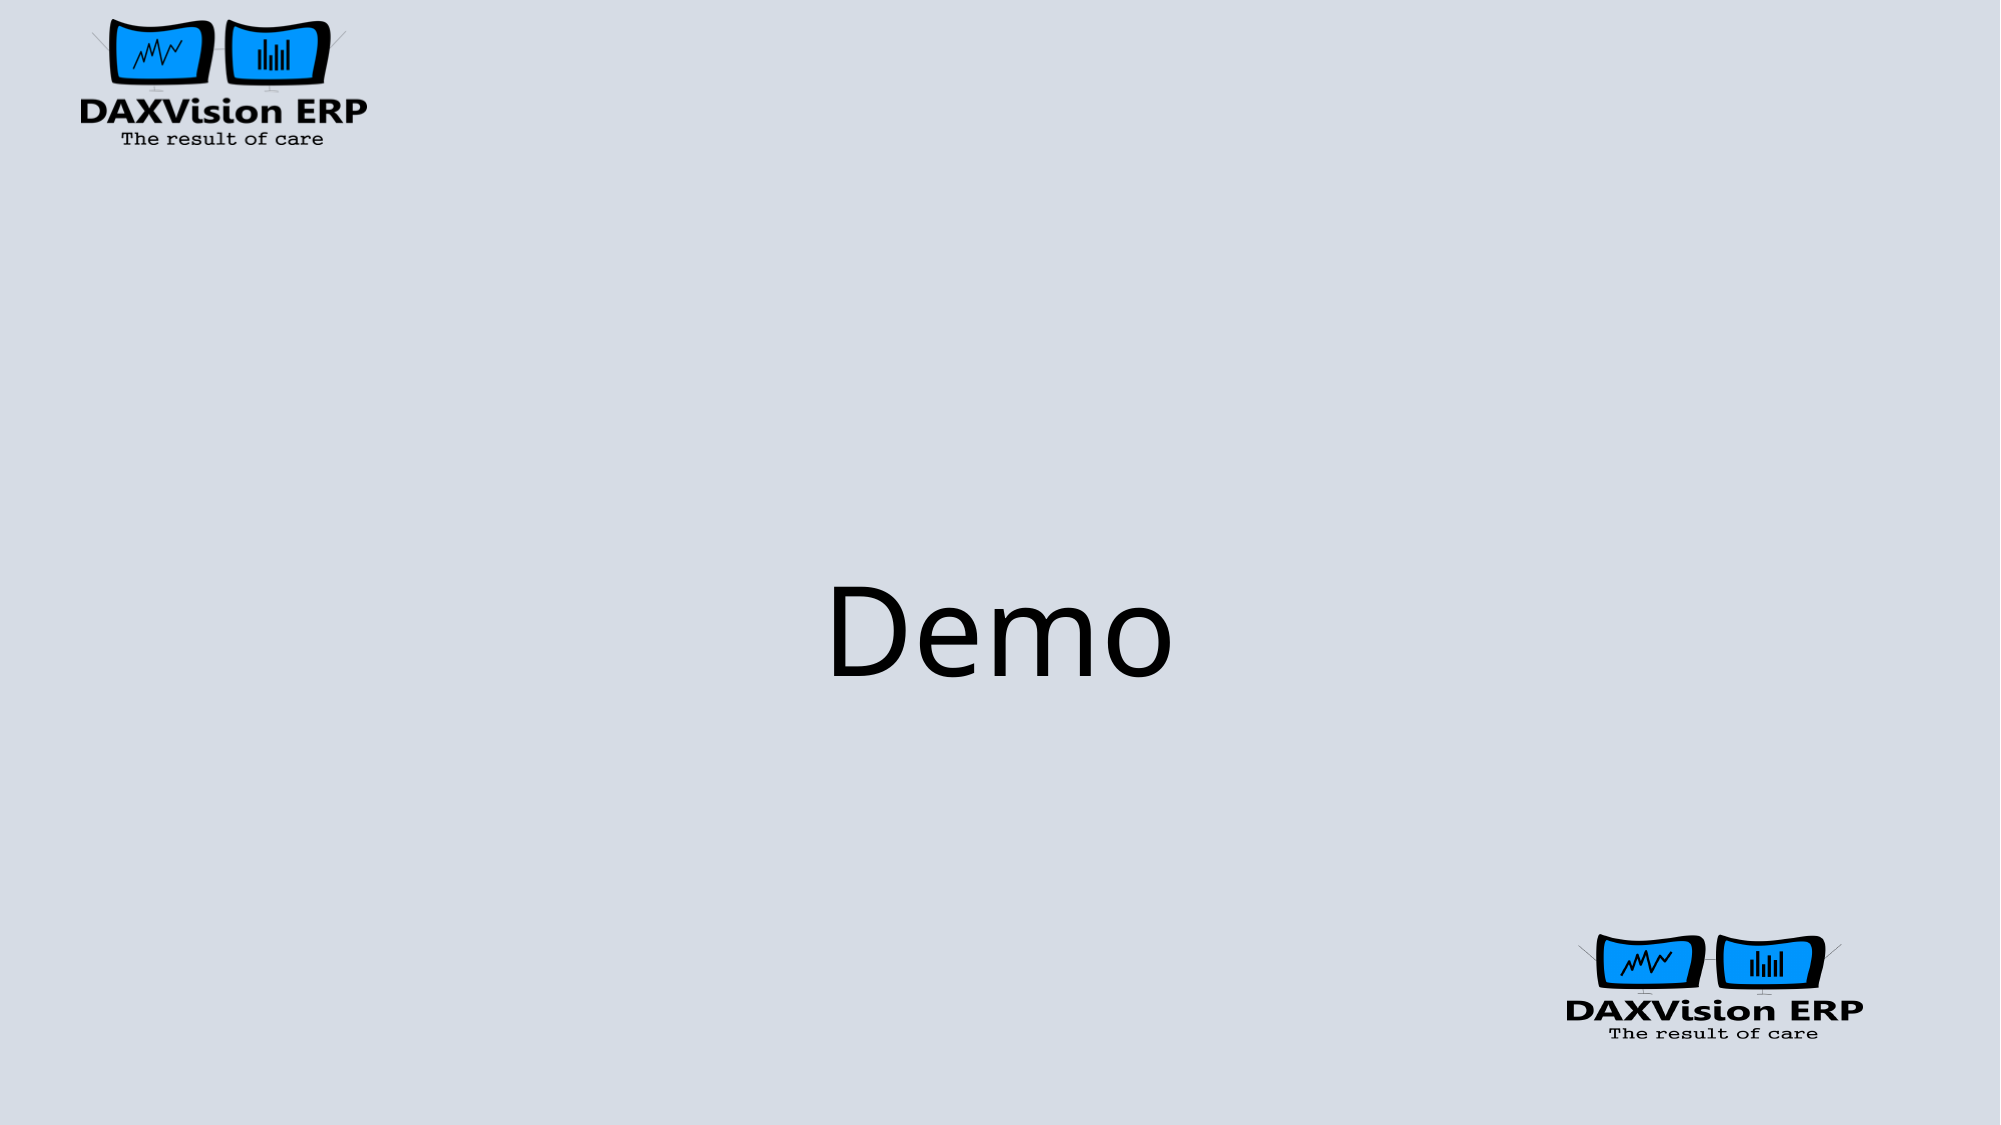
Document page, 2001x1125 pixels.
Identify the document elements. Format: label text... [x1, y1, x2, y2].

title Demo [249, 319, 1750, 712]
picture [81, 19, 367, 145]
picture [1567, 925, 1863, 1103]
